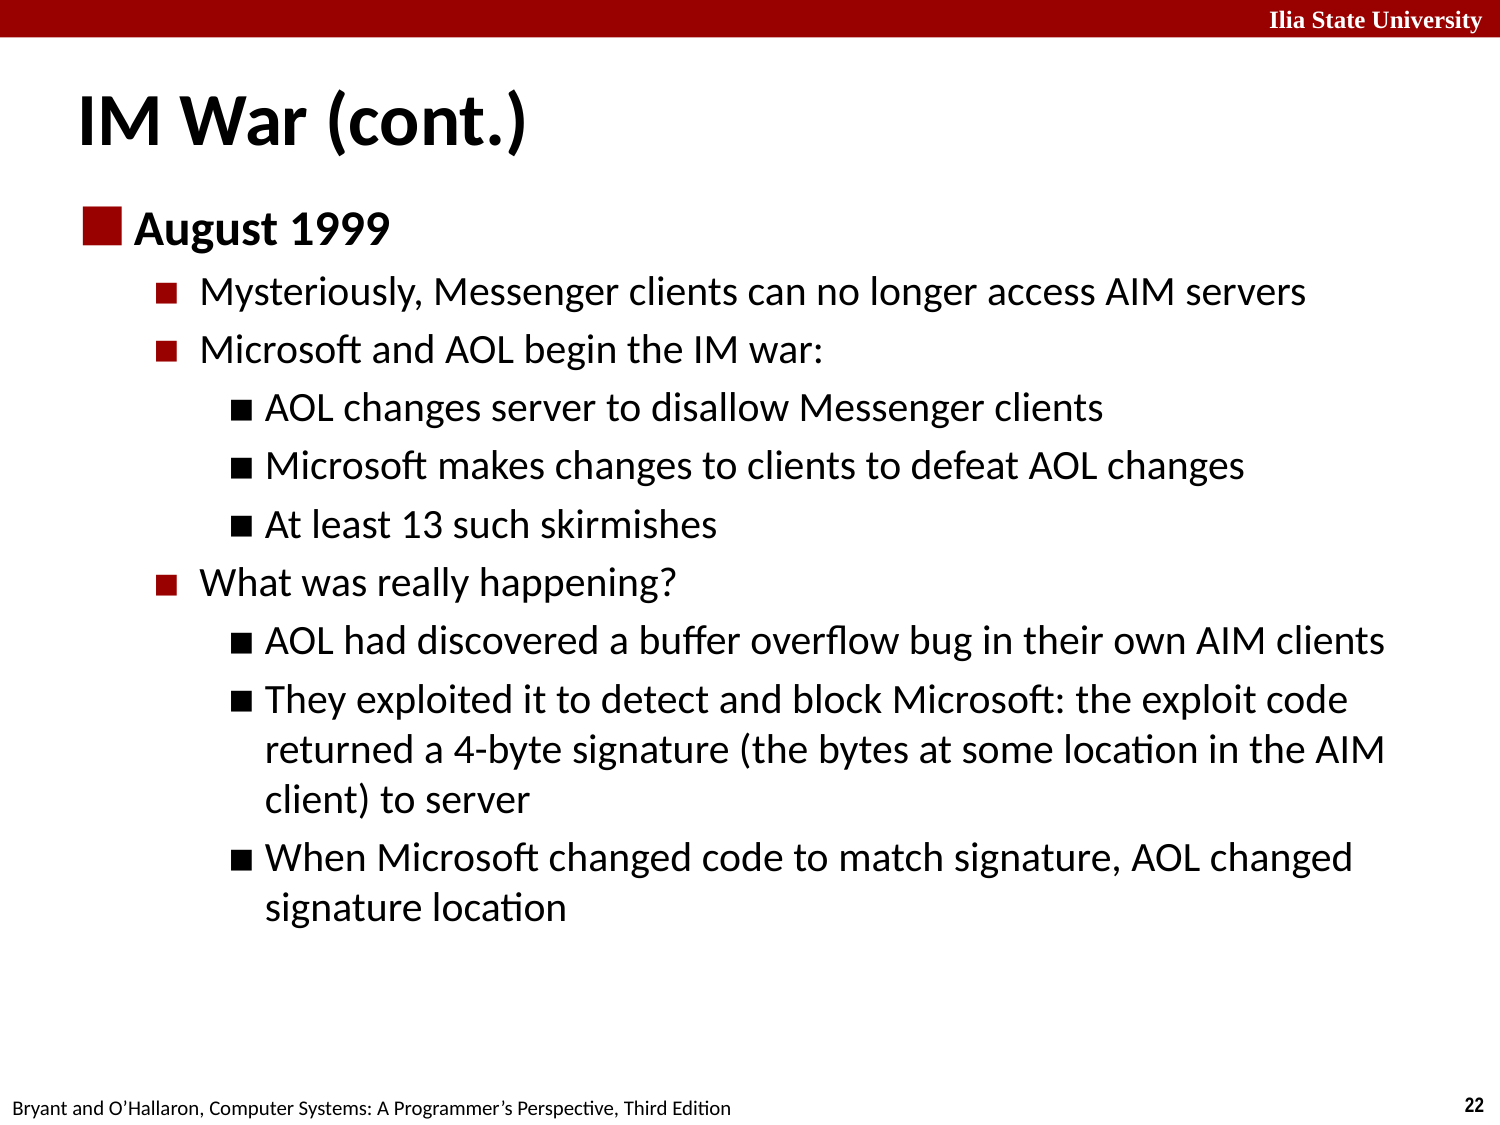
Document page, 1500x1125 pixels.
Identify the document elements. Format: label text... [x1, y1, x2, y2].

title IM War (cont.) [62, 68, 1488, 163]
list August 1999 Mysteriously, Messenger clients can no longer access AIM servers Microsoft and AOL begin the IM war: AOL changes server to disallow Messenger clients Microsoft makes changes to clients to defeat AOL changes At least 13 such skirmishes What was really happening? AOL had discovered a buffer overflow bug in their own AIM clients They exploited it to detect and block Microsoft: the exploit code returned a 4-byte signature (the bytes at some location in the AIM client) to server When Microsoft changed code to match signature, AOL changed signature location [62, 187, 1426, 1083]
